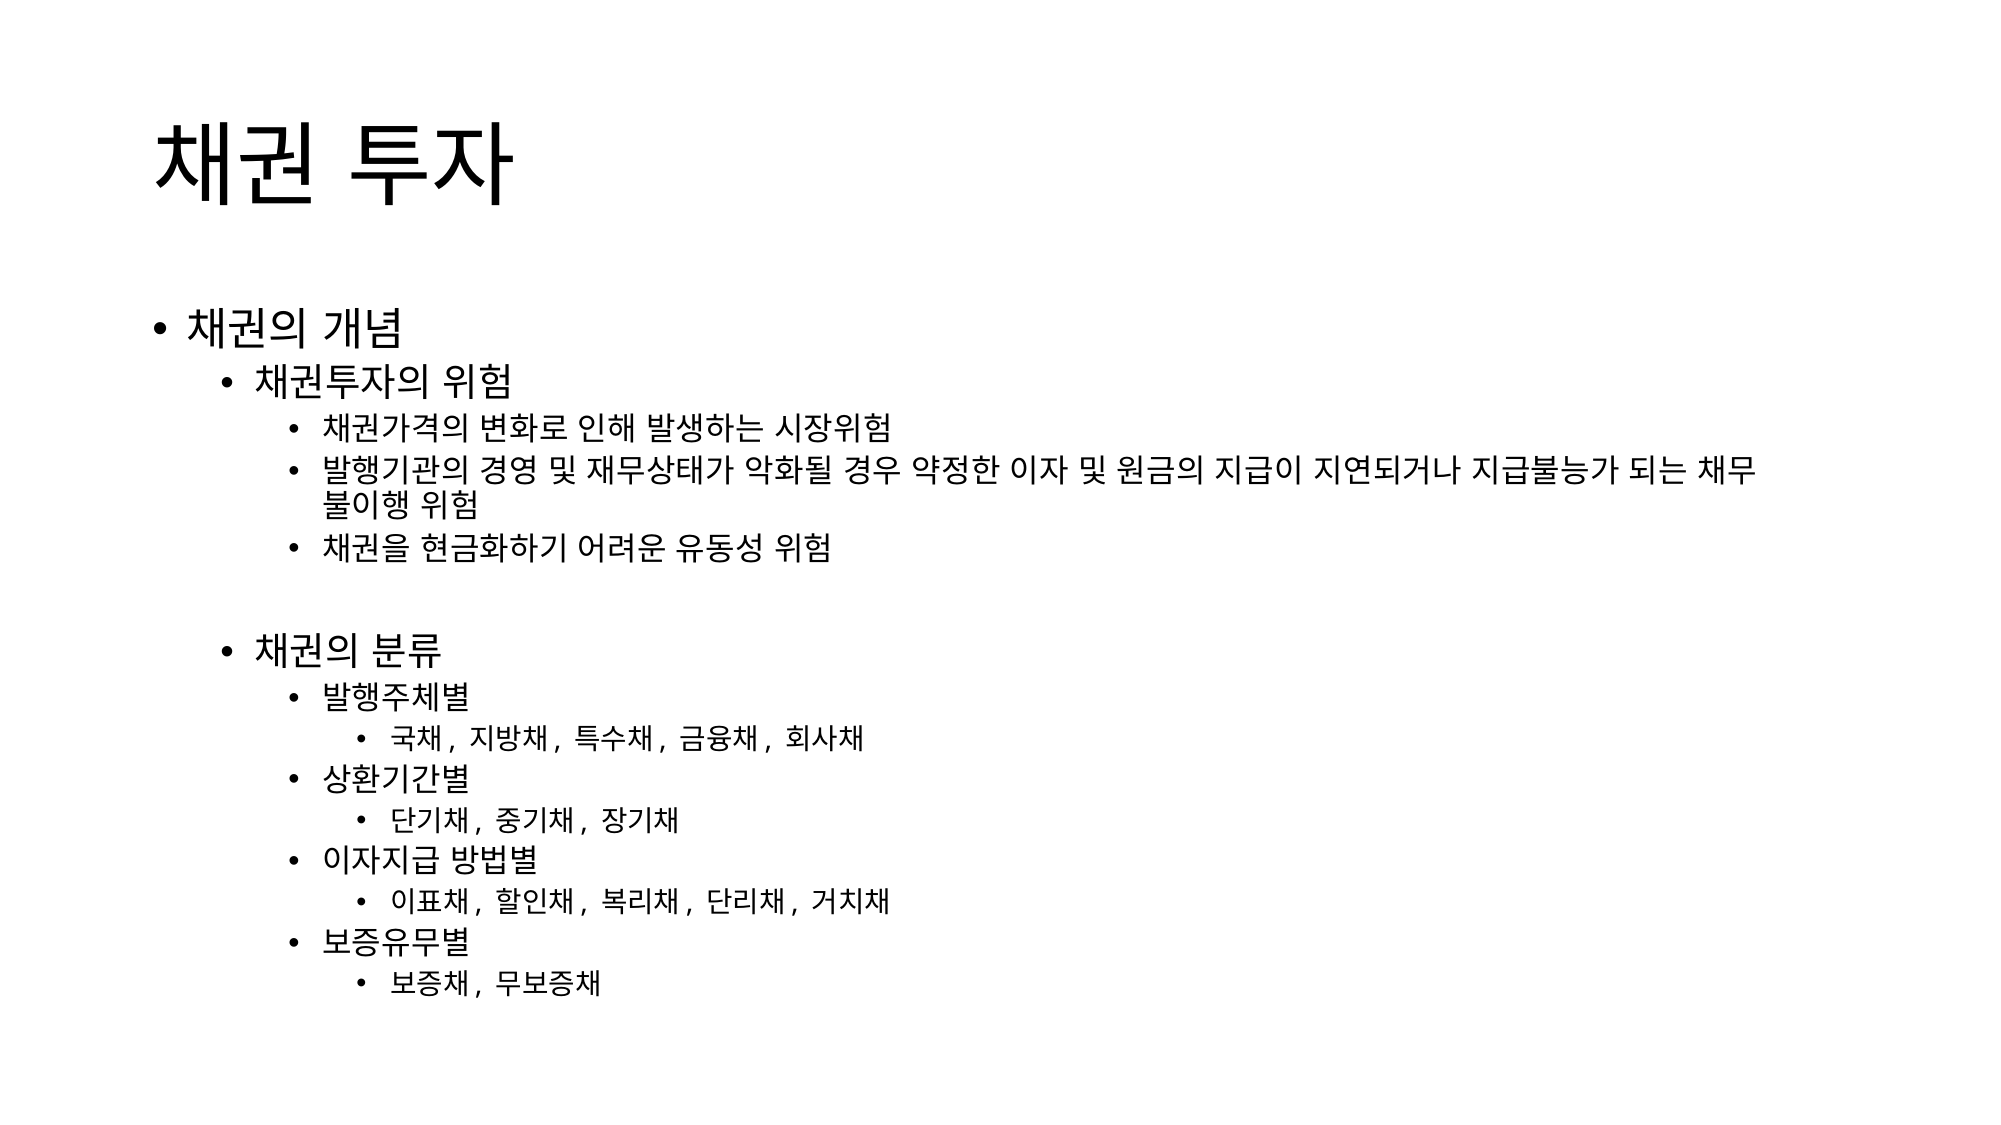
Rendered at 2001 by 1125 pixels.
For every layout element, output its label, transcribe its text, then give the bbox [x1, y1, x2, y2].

title 채권 투자 [137, 59, 1863, 278]
list 채권의 개념 채권투자의 위험 채권가격의 변화로 인해 발생하는 시장위험 발행기관의 경영 및 재무상태가 악화될 경우 약정한 이자 및 원금의 지급이 지연되거나 지급불능가 되는 채무 불이행 위험 채권을 현금화하기 어려운 유동성 위험 채권의 분류 발행주체별 국채, 지방채, 특수채, 금융채, 회사채 상환기간별 단기채, 중기채, 장기채 이자지급 방법별 이표채, 할인채, 복리채, 단리채, 거치채 보증유무별 보증채, 무보증채 [137, 299, 1863, 1014]
